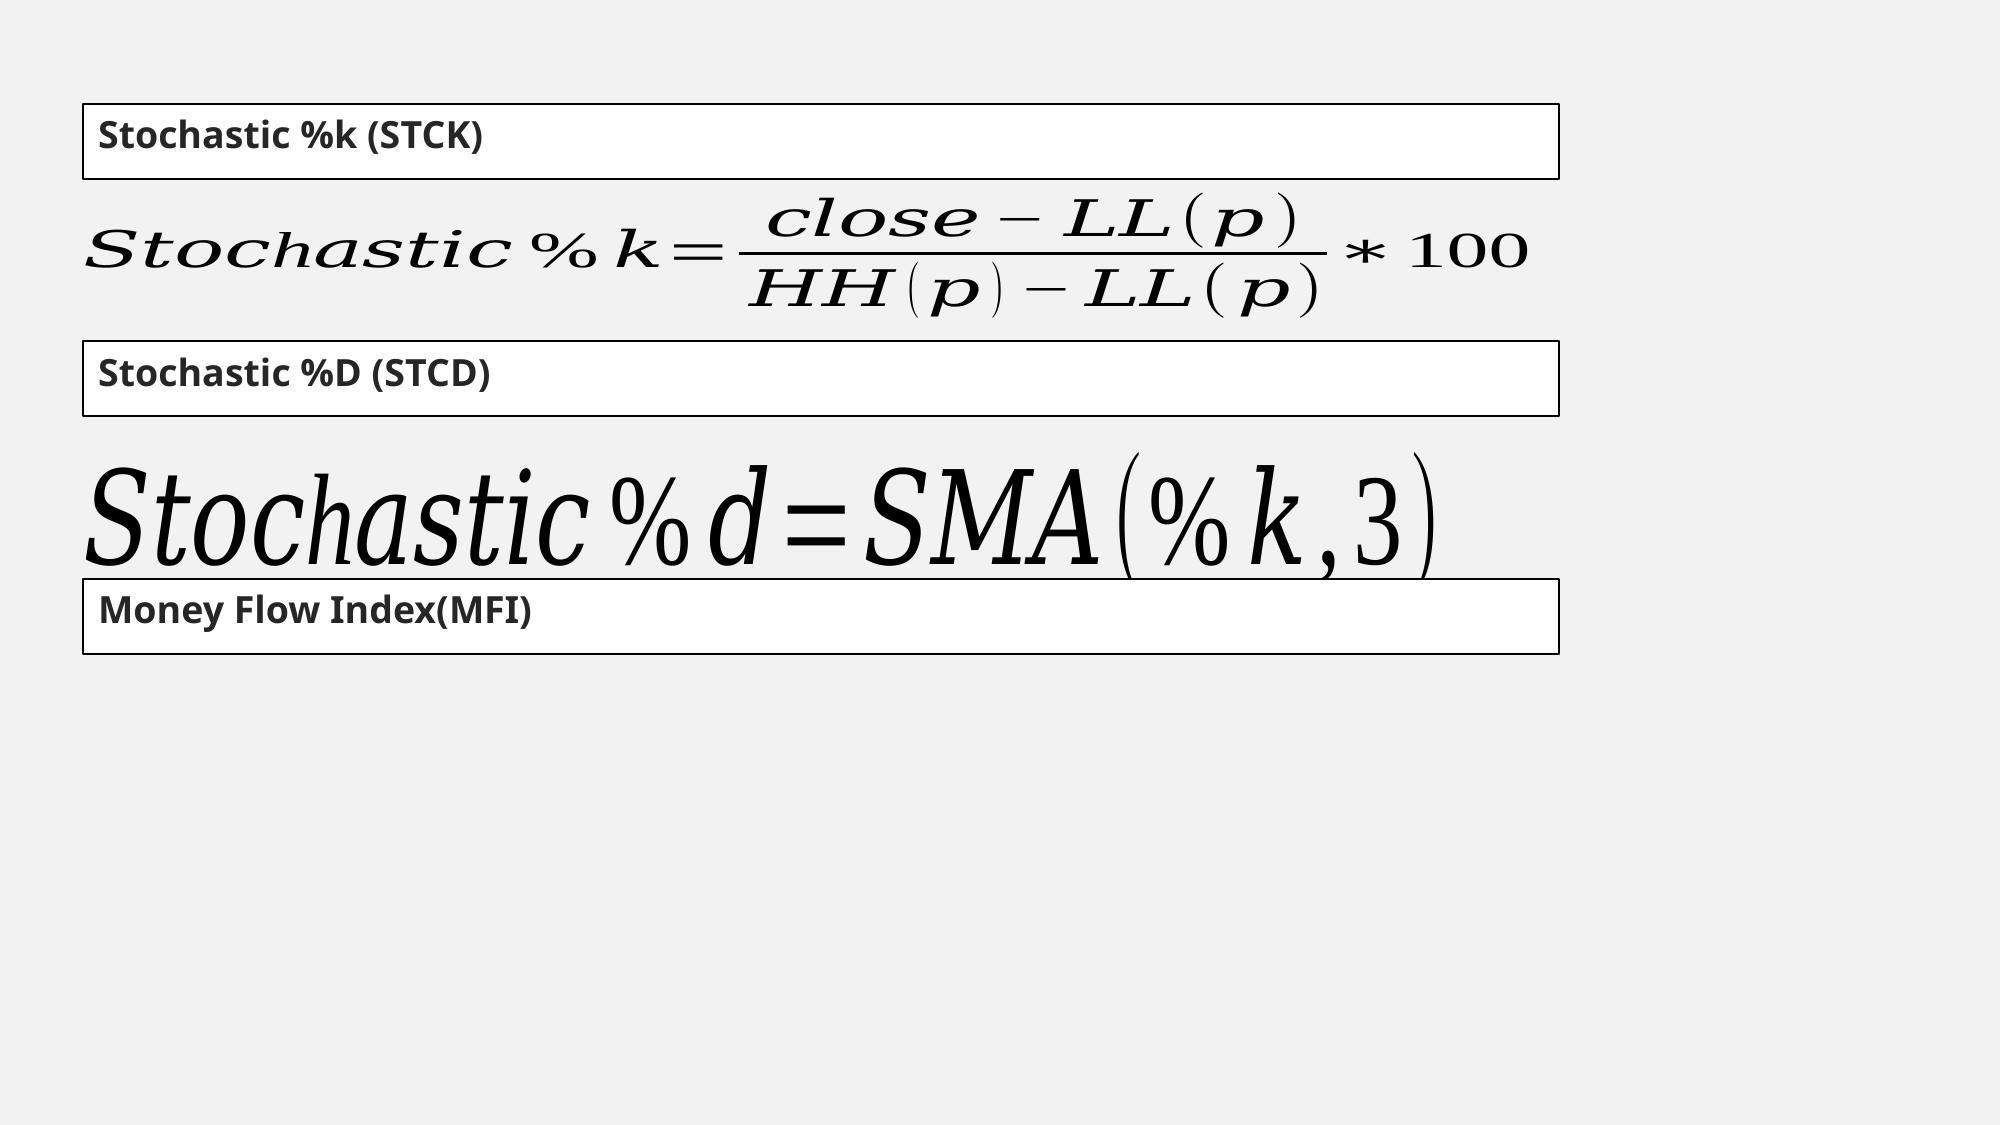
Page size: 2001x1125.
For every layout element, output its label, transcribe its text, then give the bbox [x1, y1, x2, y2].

text_box Stochastic %k (STCK) [82, 103, 1560, 180]
text_box Stochastic %D (STCD) [82, 340, 1560, 417]
text_box Money Flow Index(MFI) [82, 578, 1560, 655]
